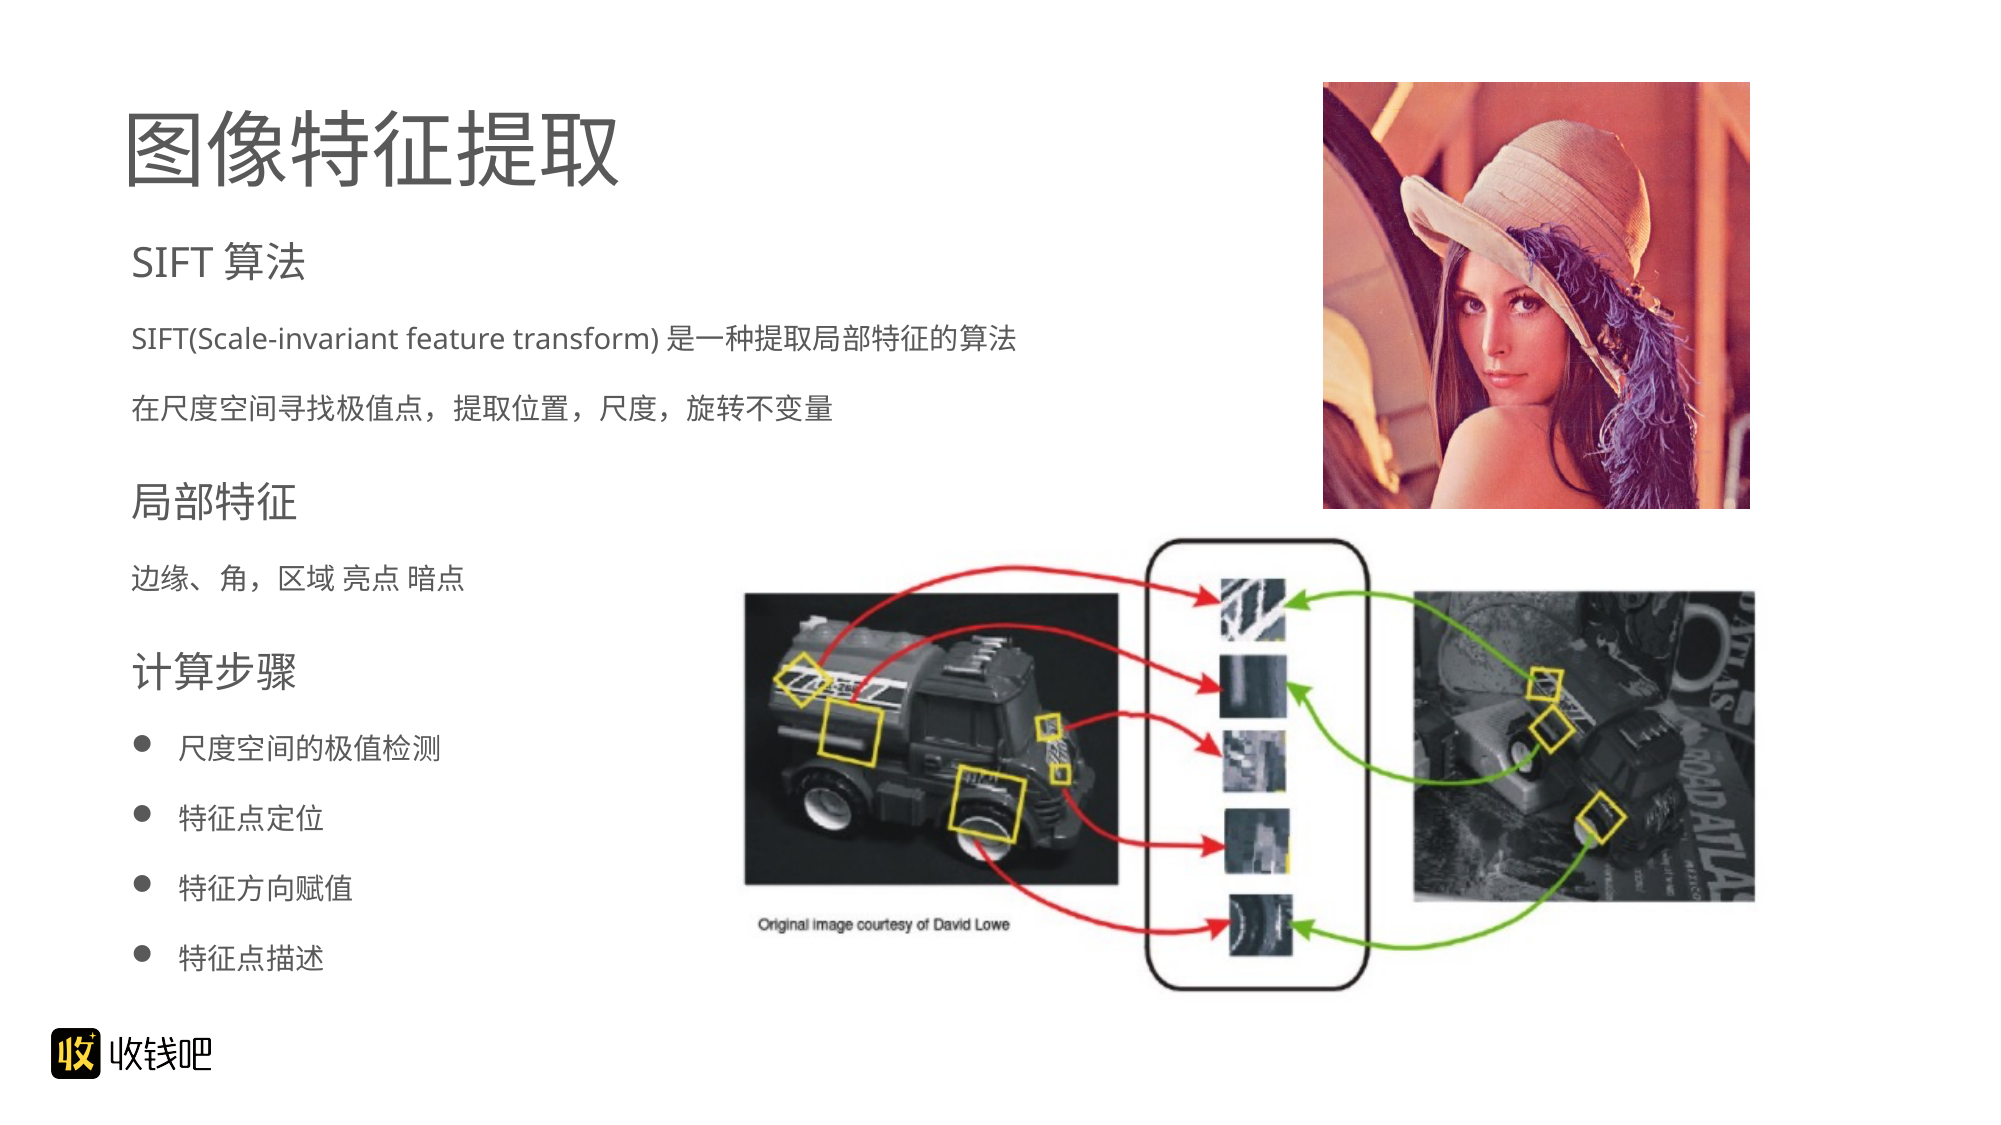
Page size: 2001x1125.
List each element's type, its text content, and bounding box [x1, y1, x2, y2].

text_box 图像特征提取 [107, 89, 1016, 305]
text_box SIFT算法 SIFT(Scale-invariant feature transform)是一种提取局部特征的算法 在尺度空间寻找极值点，提取位置，尺度，旋转不变量 局部特征 边缘、角，区域 亮点 暗点 计算步骤 尺度空间的极值检测 特征点定位 特征方向赋值 特征点描述 [121, 178, 1193, 1063]
picture [711, 81, 1788, 1030]
picture [51, 1028, 211, 1079]
